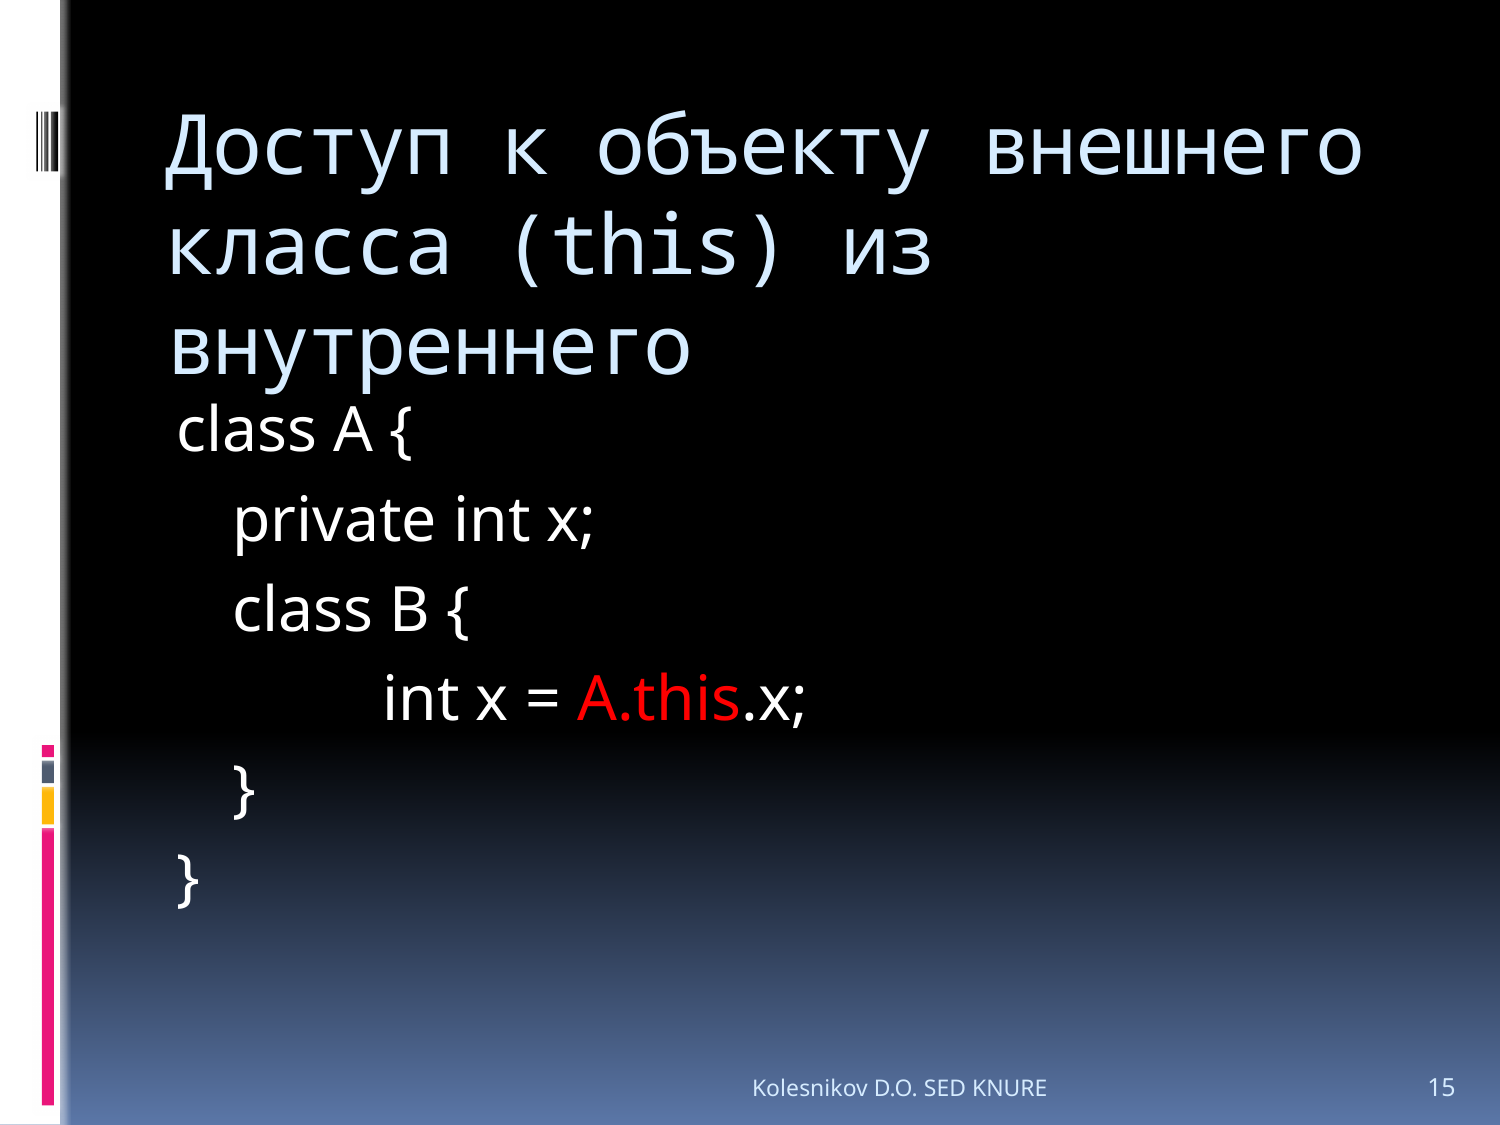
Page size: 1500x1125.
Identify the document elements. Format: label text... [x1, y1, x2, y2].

list class A { private int x; class B { int x = A.this.x; } } [150, 292, 1425, 1043]
title Доступ к объекту внешнего класса (this) из внутреннего [150, 83, 1425, 234]
footer Kolesnikov D.O. SED KNURE [150, 1052, 1063, 1113]
slide_number 15 [1412, 1052, 1488, 1113]
